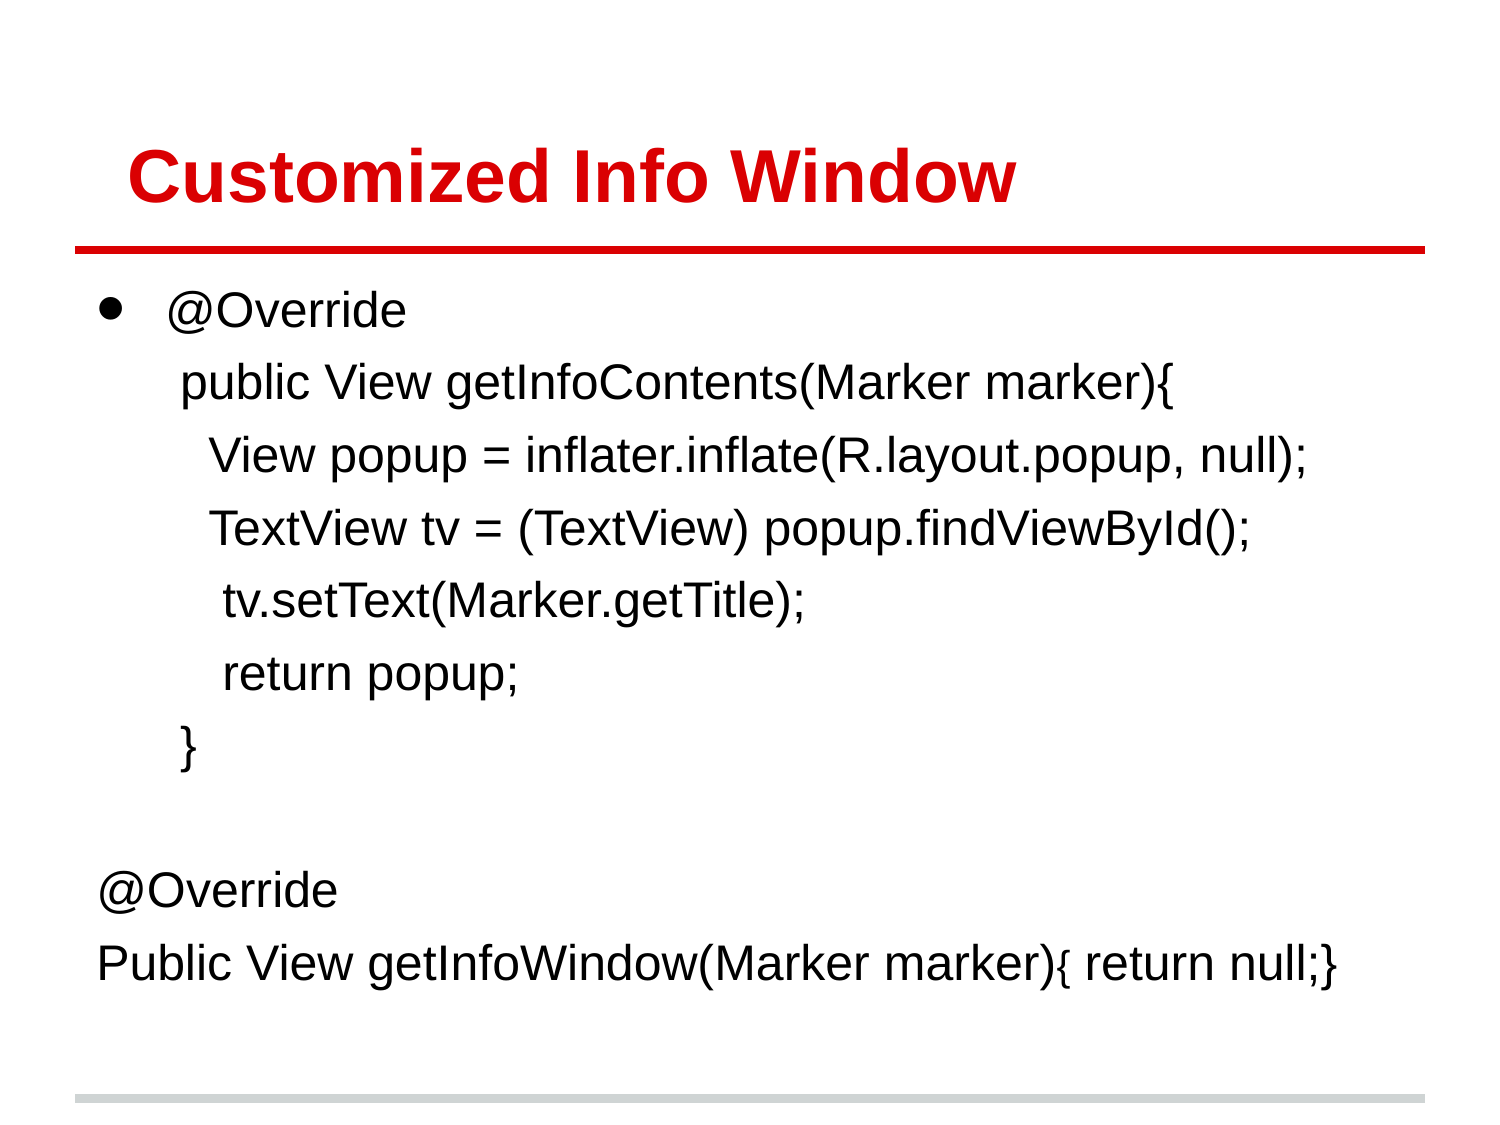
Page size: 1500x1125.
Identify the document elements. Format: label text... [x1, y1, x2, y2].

title Customized Info Window [75, 45, 1425, 233]
list @Override public View getInfoContents(Marker marker){ View popup = inflater.inflate(R.layout.popup, null); TextView tv = (TextView) popup.findViewById(); tv.setText(Marker.getTitle); return popup; } @Override Public View getInfoWindow(Marker marker){ return null;} [75, 262, 1425, 1078]
